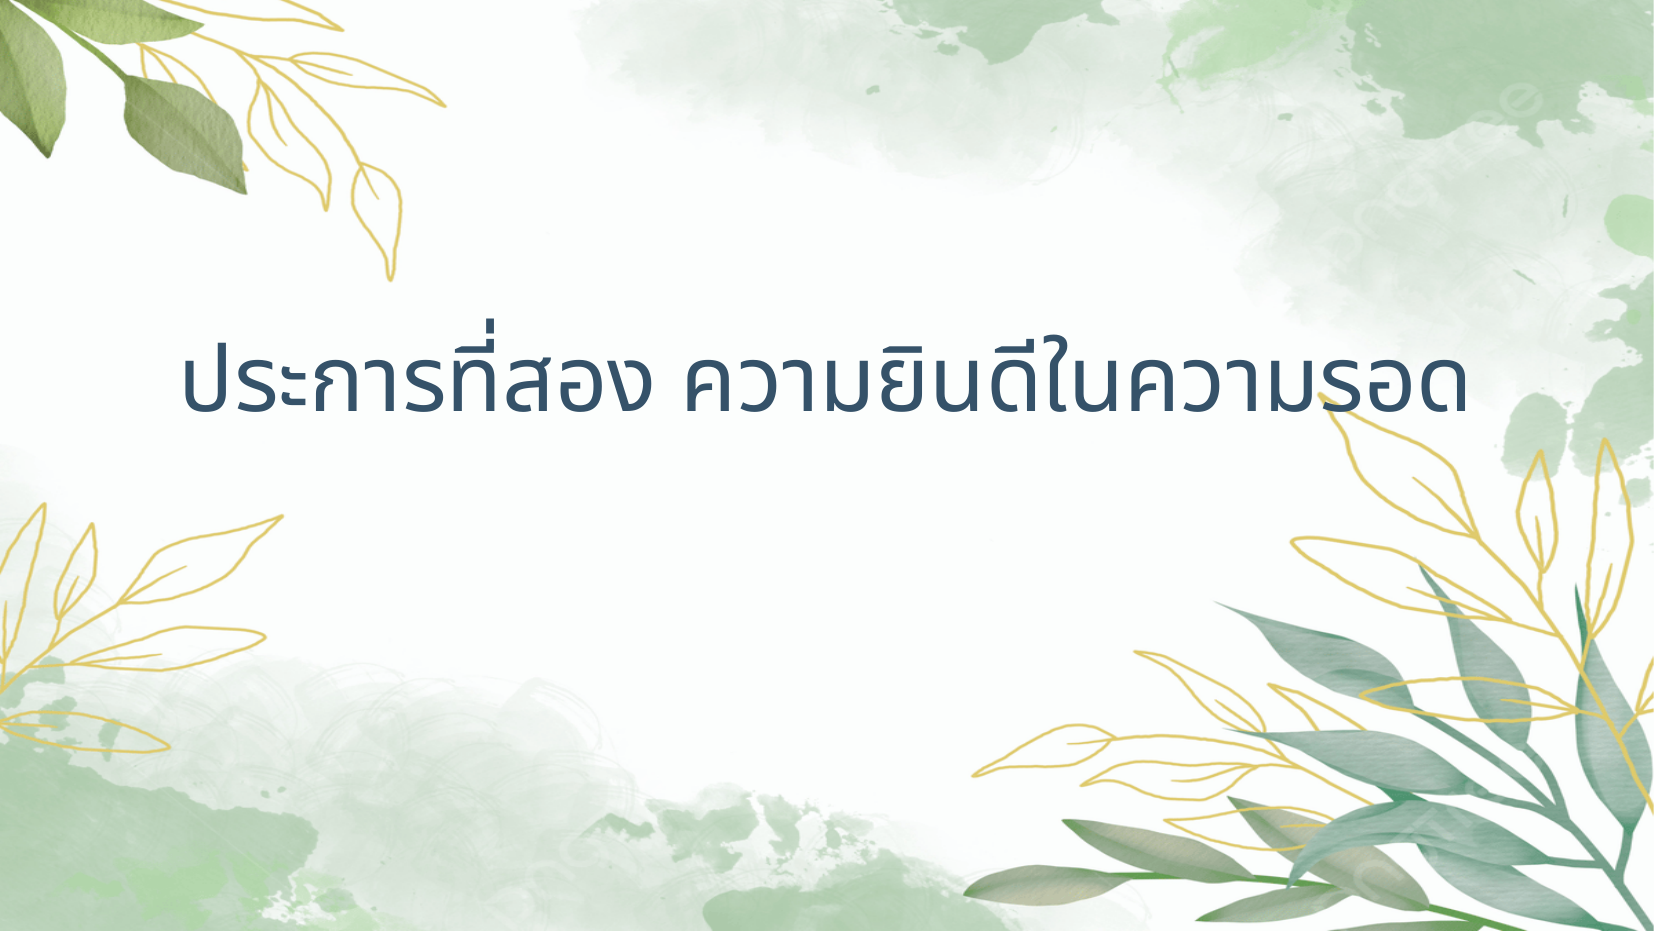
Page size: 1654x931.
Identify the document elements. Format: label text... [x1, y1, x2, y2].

picture [0, 0, 1654, 931]
title ประการที่สอง ความยินดีในความรอด [82, 37, 1571, 713]
